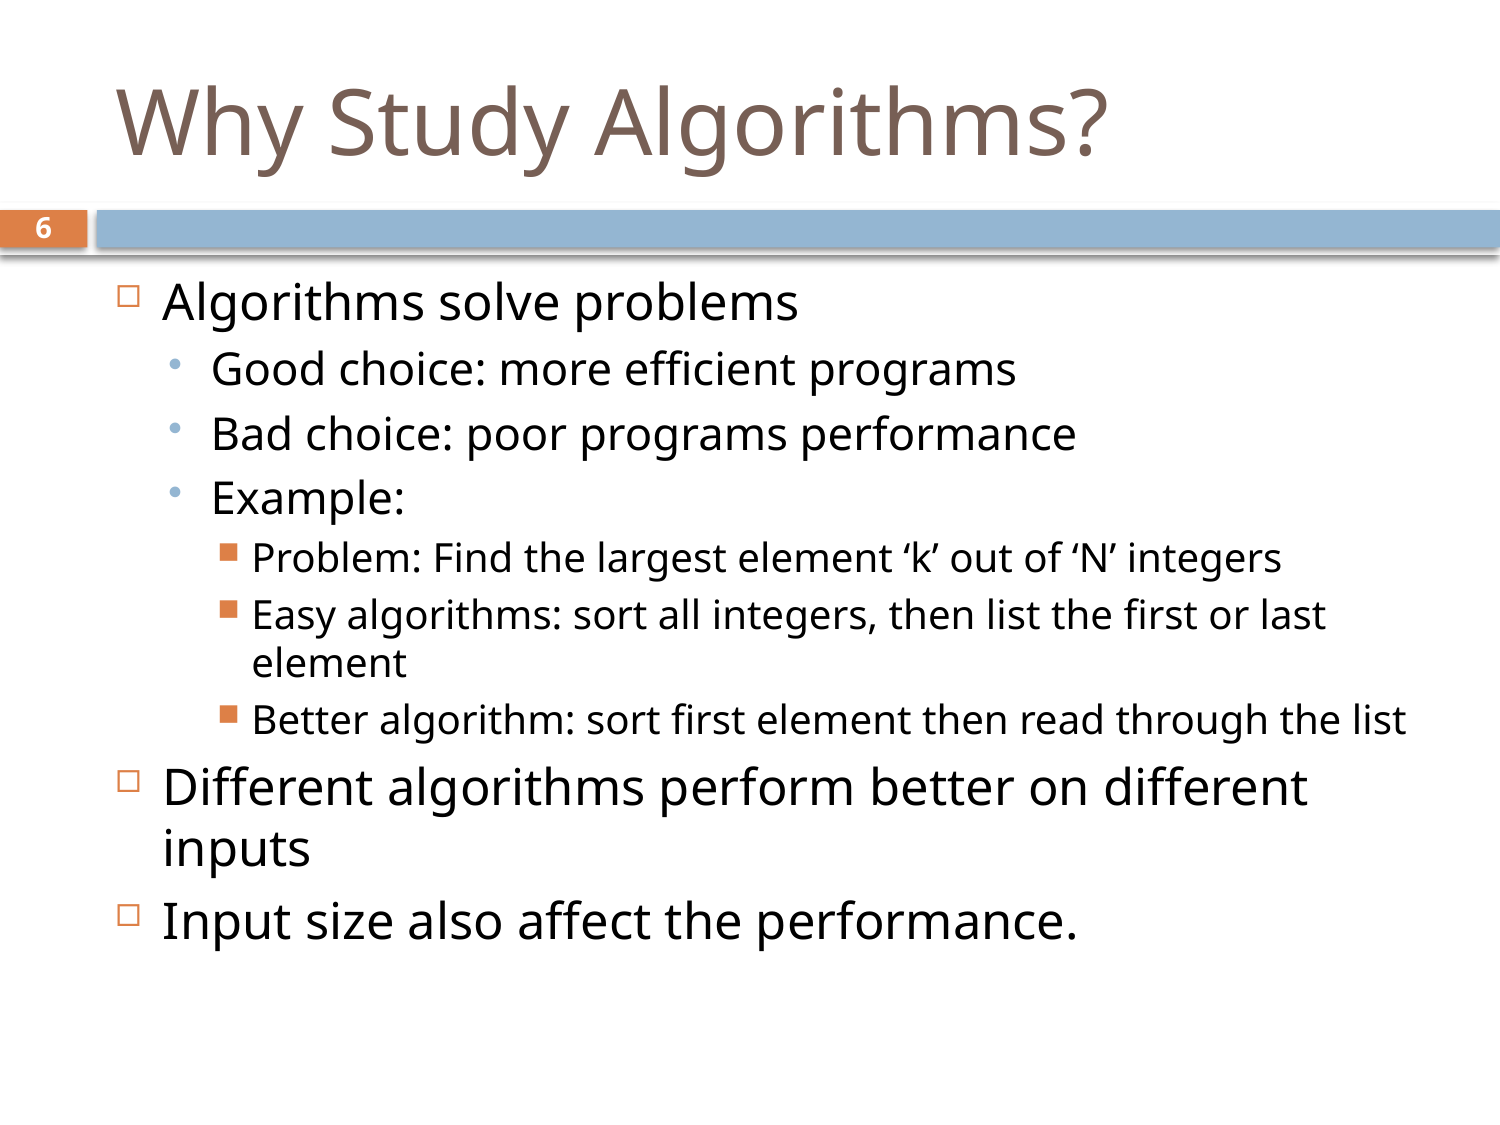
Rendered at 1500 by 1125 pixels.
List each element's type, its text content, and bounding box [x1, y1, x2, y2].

list Algorithms solve problems Good choice: more efficient programs Bad choice: poor programs performance Example: Problem: Find the largest element ‘k’ out of ‘N’ integers Easy algorithms: sort all integers, then list the first or last element Better algorithm: sort first element then read through the list Different algorithms perform better on different inputs Input size also affect the performance. [100, 262, 1438, 1000]
slide_number 6 [0, 208, 88, 249]
title Why Study Algorithms? [100, 37, 1438, 200]
